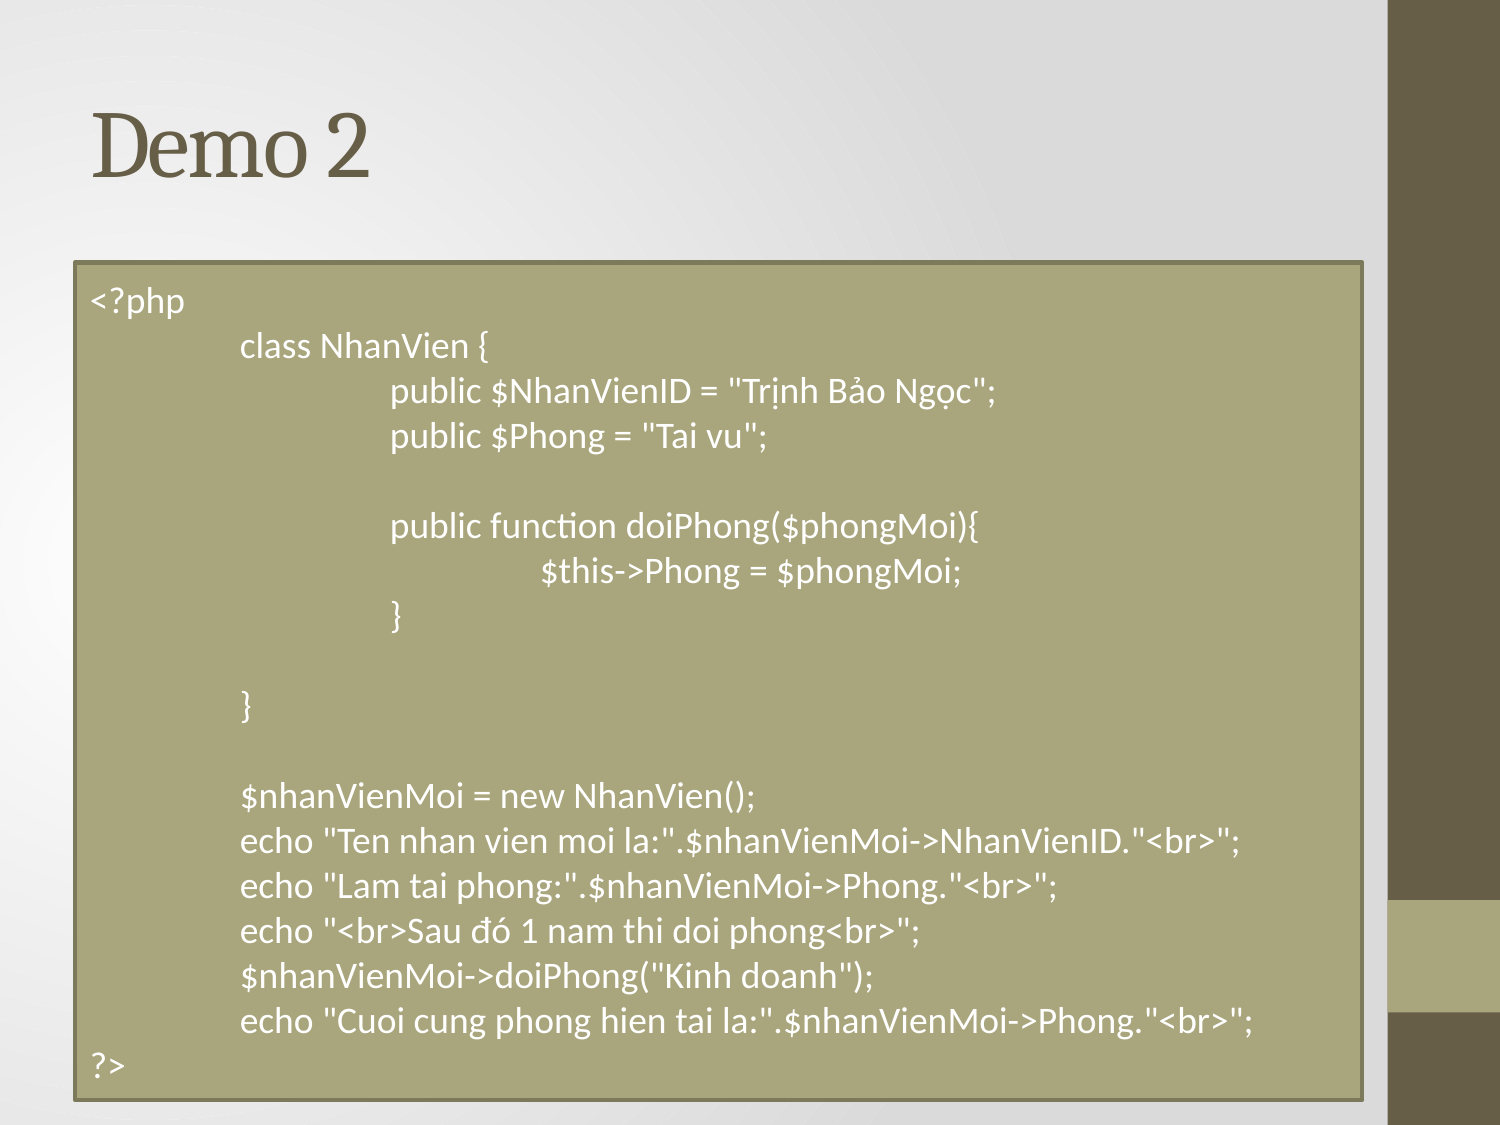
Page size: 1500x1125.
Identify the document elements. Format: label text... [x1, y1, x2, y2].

title Demo 2 [75, 45, 1325, 233]
text_box <?php class NhanVien { public $NhanVienID = "Trịnh Bảo Ngọc"; public $Phong = "Tai vu"; public function doiPhong($phongMoi){ $this->Phong = $phongMoi; } } $nhanVienMoi = new NhanVien(); echo "Ten nhan vien moi la:".$nhanVienMoi->NhanVienID."<br>"; echo "Lam tai phong:".$nhanVienMoi->Phong."<br>"; echo "<br>Sau đó 1 nam thi doi phong<br>"; $nhanVienMoi->doiPhong("Kinh doanh"); echo "Cuoi cung phong hien tai la:".$nhanVienMoi->Phong."<br>"; ?> [73, 260, 1364, 1102]
